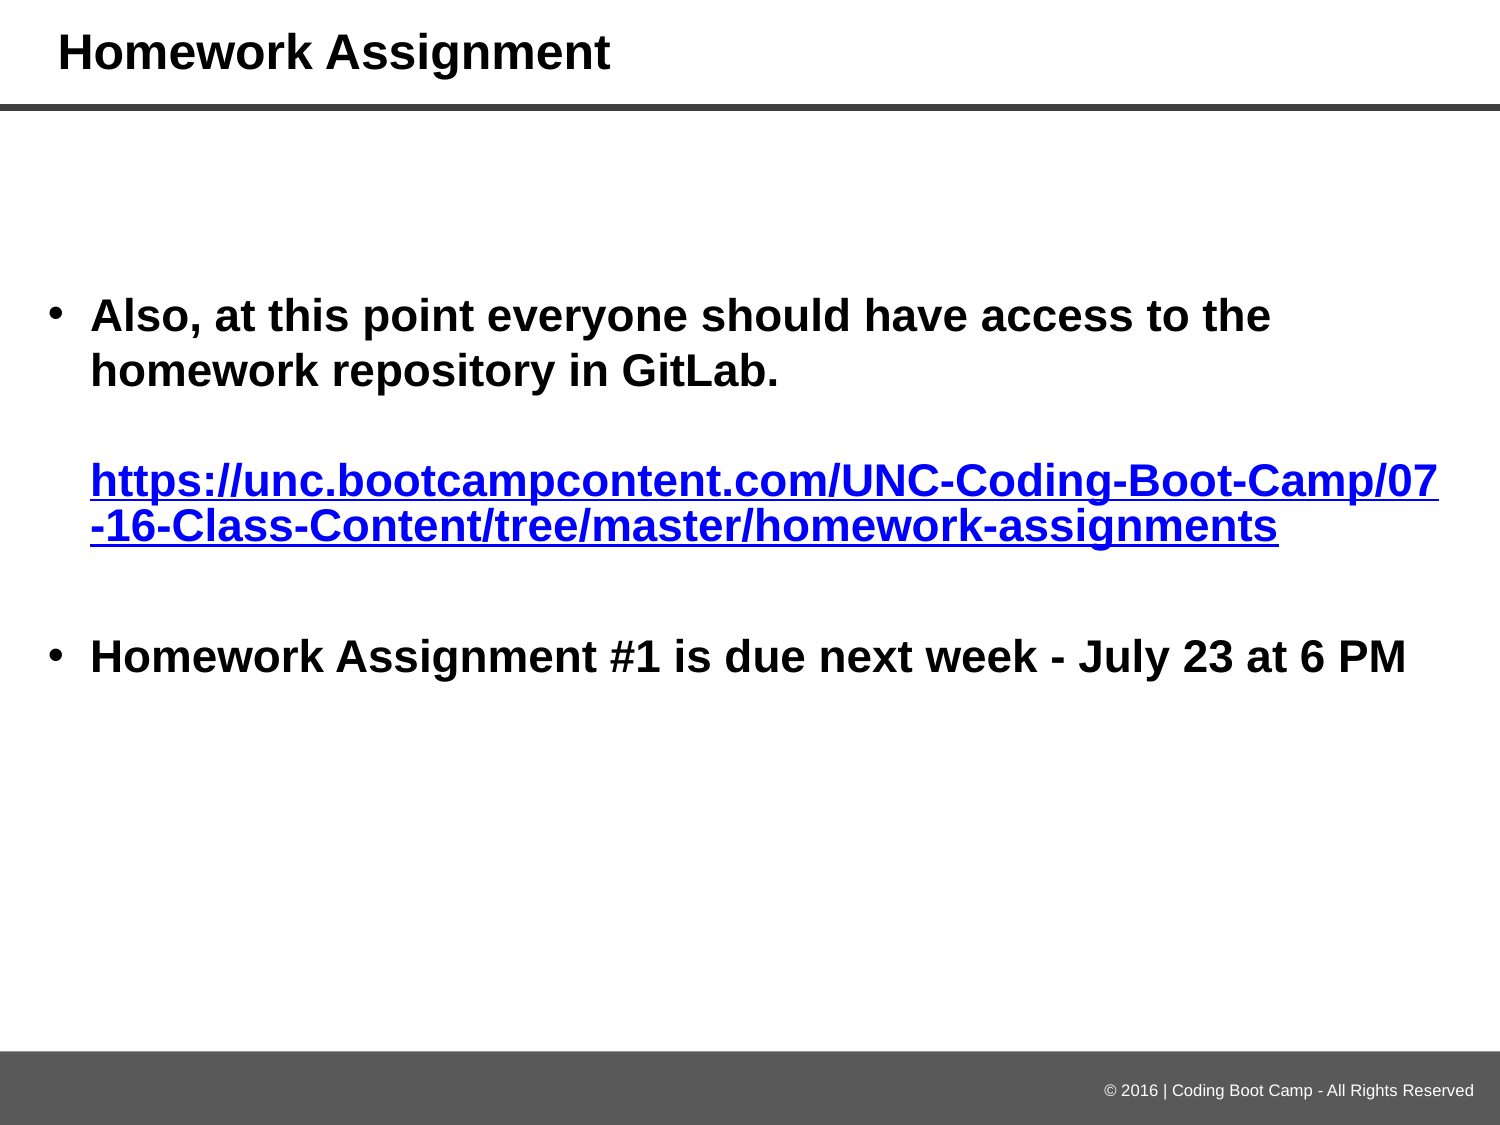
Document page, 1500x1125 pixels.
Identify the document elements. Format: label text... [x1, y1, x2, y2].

text_box Also, at this point everyone should have access to the homework repository in GitLab. https://unc.bootcampcontent.com/UNC-Coding-Boot-Camp/07-16-Class-Content/tree/master/homework-assignments Homework Assignment #1 is due next week - July 23 at 6 PM [33, 139, 1467, 651]
title Homework Assignment [49, 0, 948, 108]
